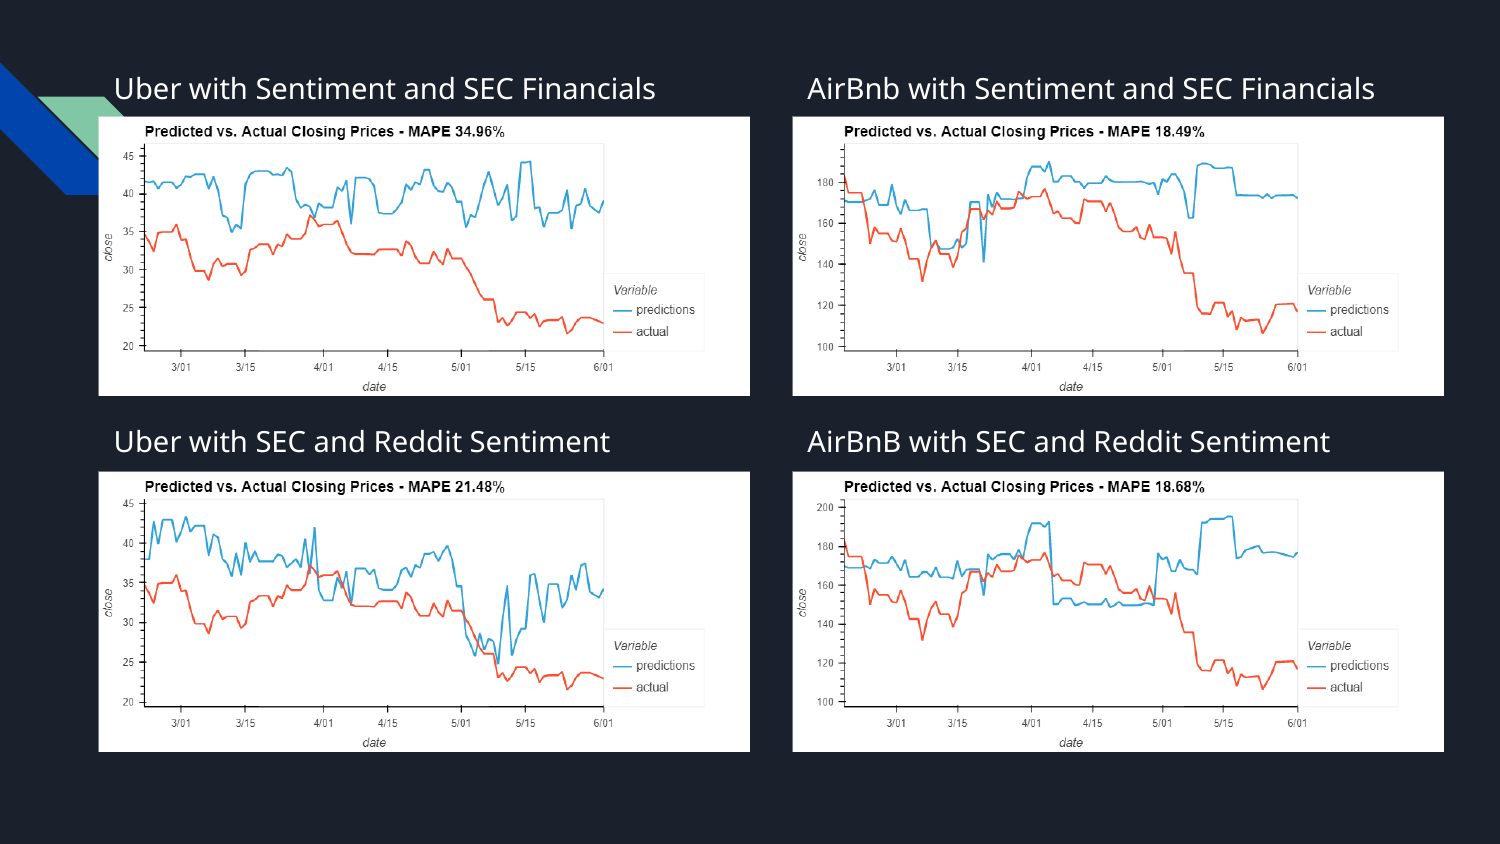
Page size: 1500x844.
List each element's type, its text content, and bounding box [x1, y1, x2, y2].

picture [791, 115, 1444, 396]
picture [791, 471, 1444, 752]
picture [98, 471, 751, 752]
text_box AirBnb with Sentiment and SEC Financials [792, 55, 1444, 115]
text_box Uber with SEC and Reddit Sentiment [98, 408, 722, 471]
text_box AirBnB with SEC and Reddit Sentiment [792, 408, 1407, 470]
picture [98, 115, 751, 396]
title Uber with Sentiment and SEC Financials [98, 55, 760, 128]
